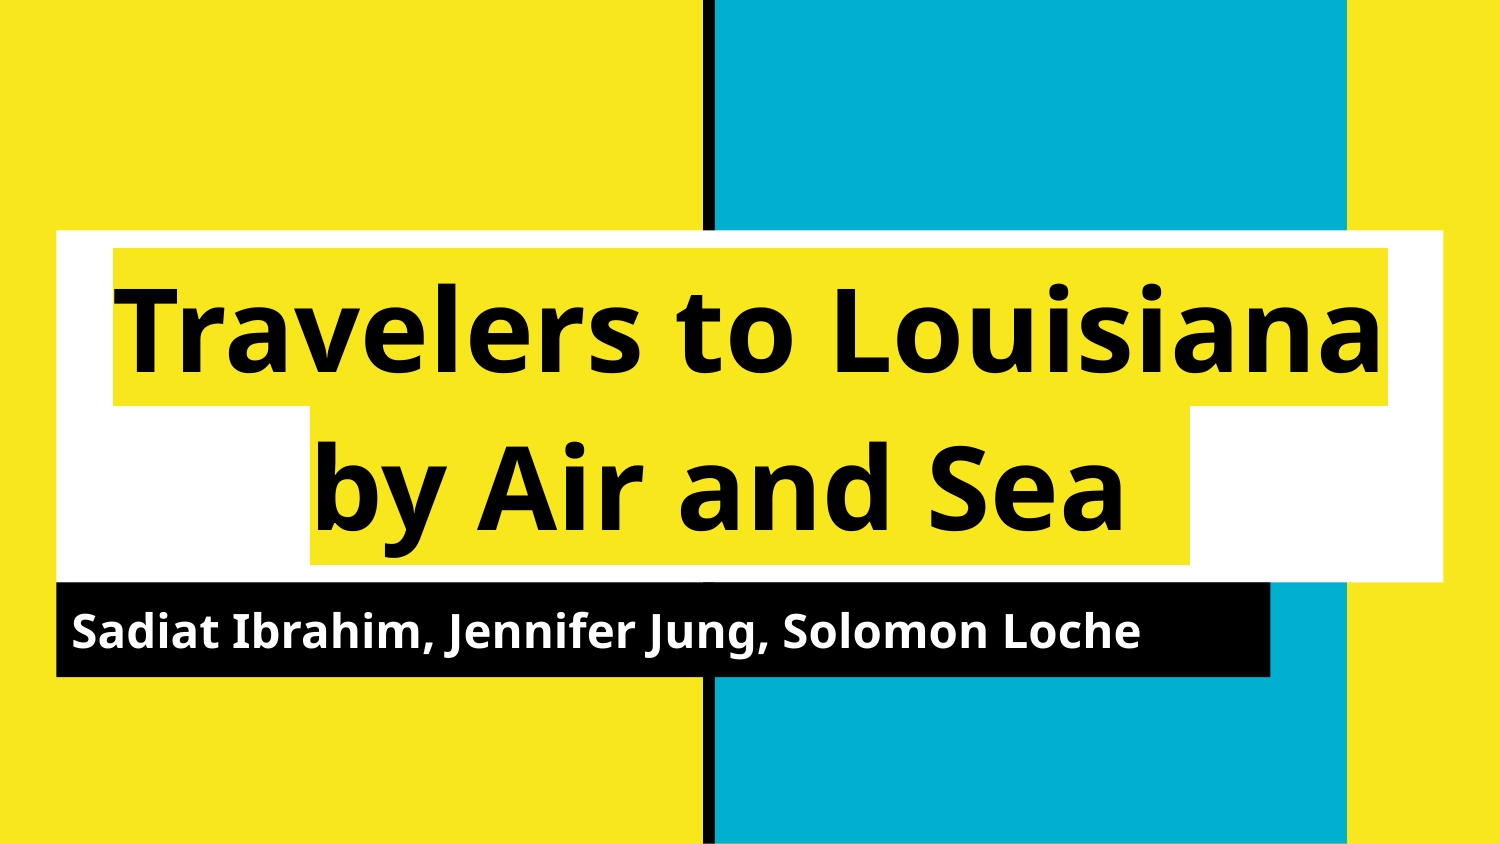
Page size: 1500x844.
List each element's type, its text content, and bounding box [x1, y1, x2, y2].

subtitle Sadiat Ibrahim, Jennifer Jung, Solomon Loche [56, 582, 1271, 678]
title Travelers to Louisiana by Air and Sea [56, 230, 1444, 583]
